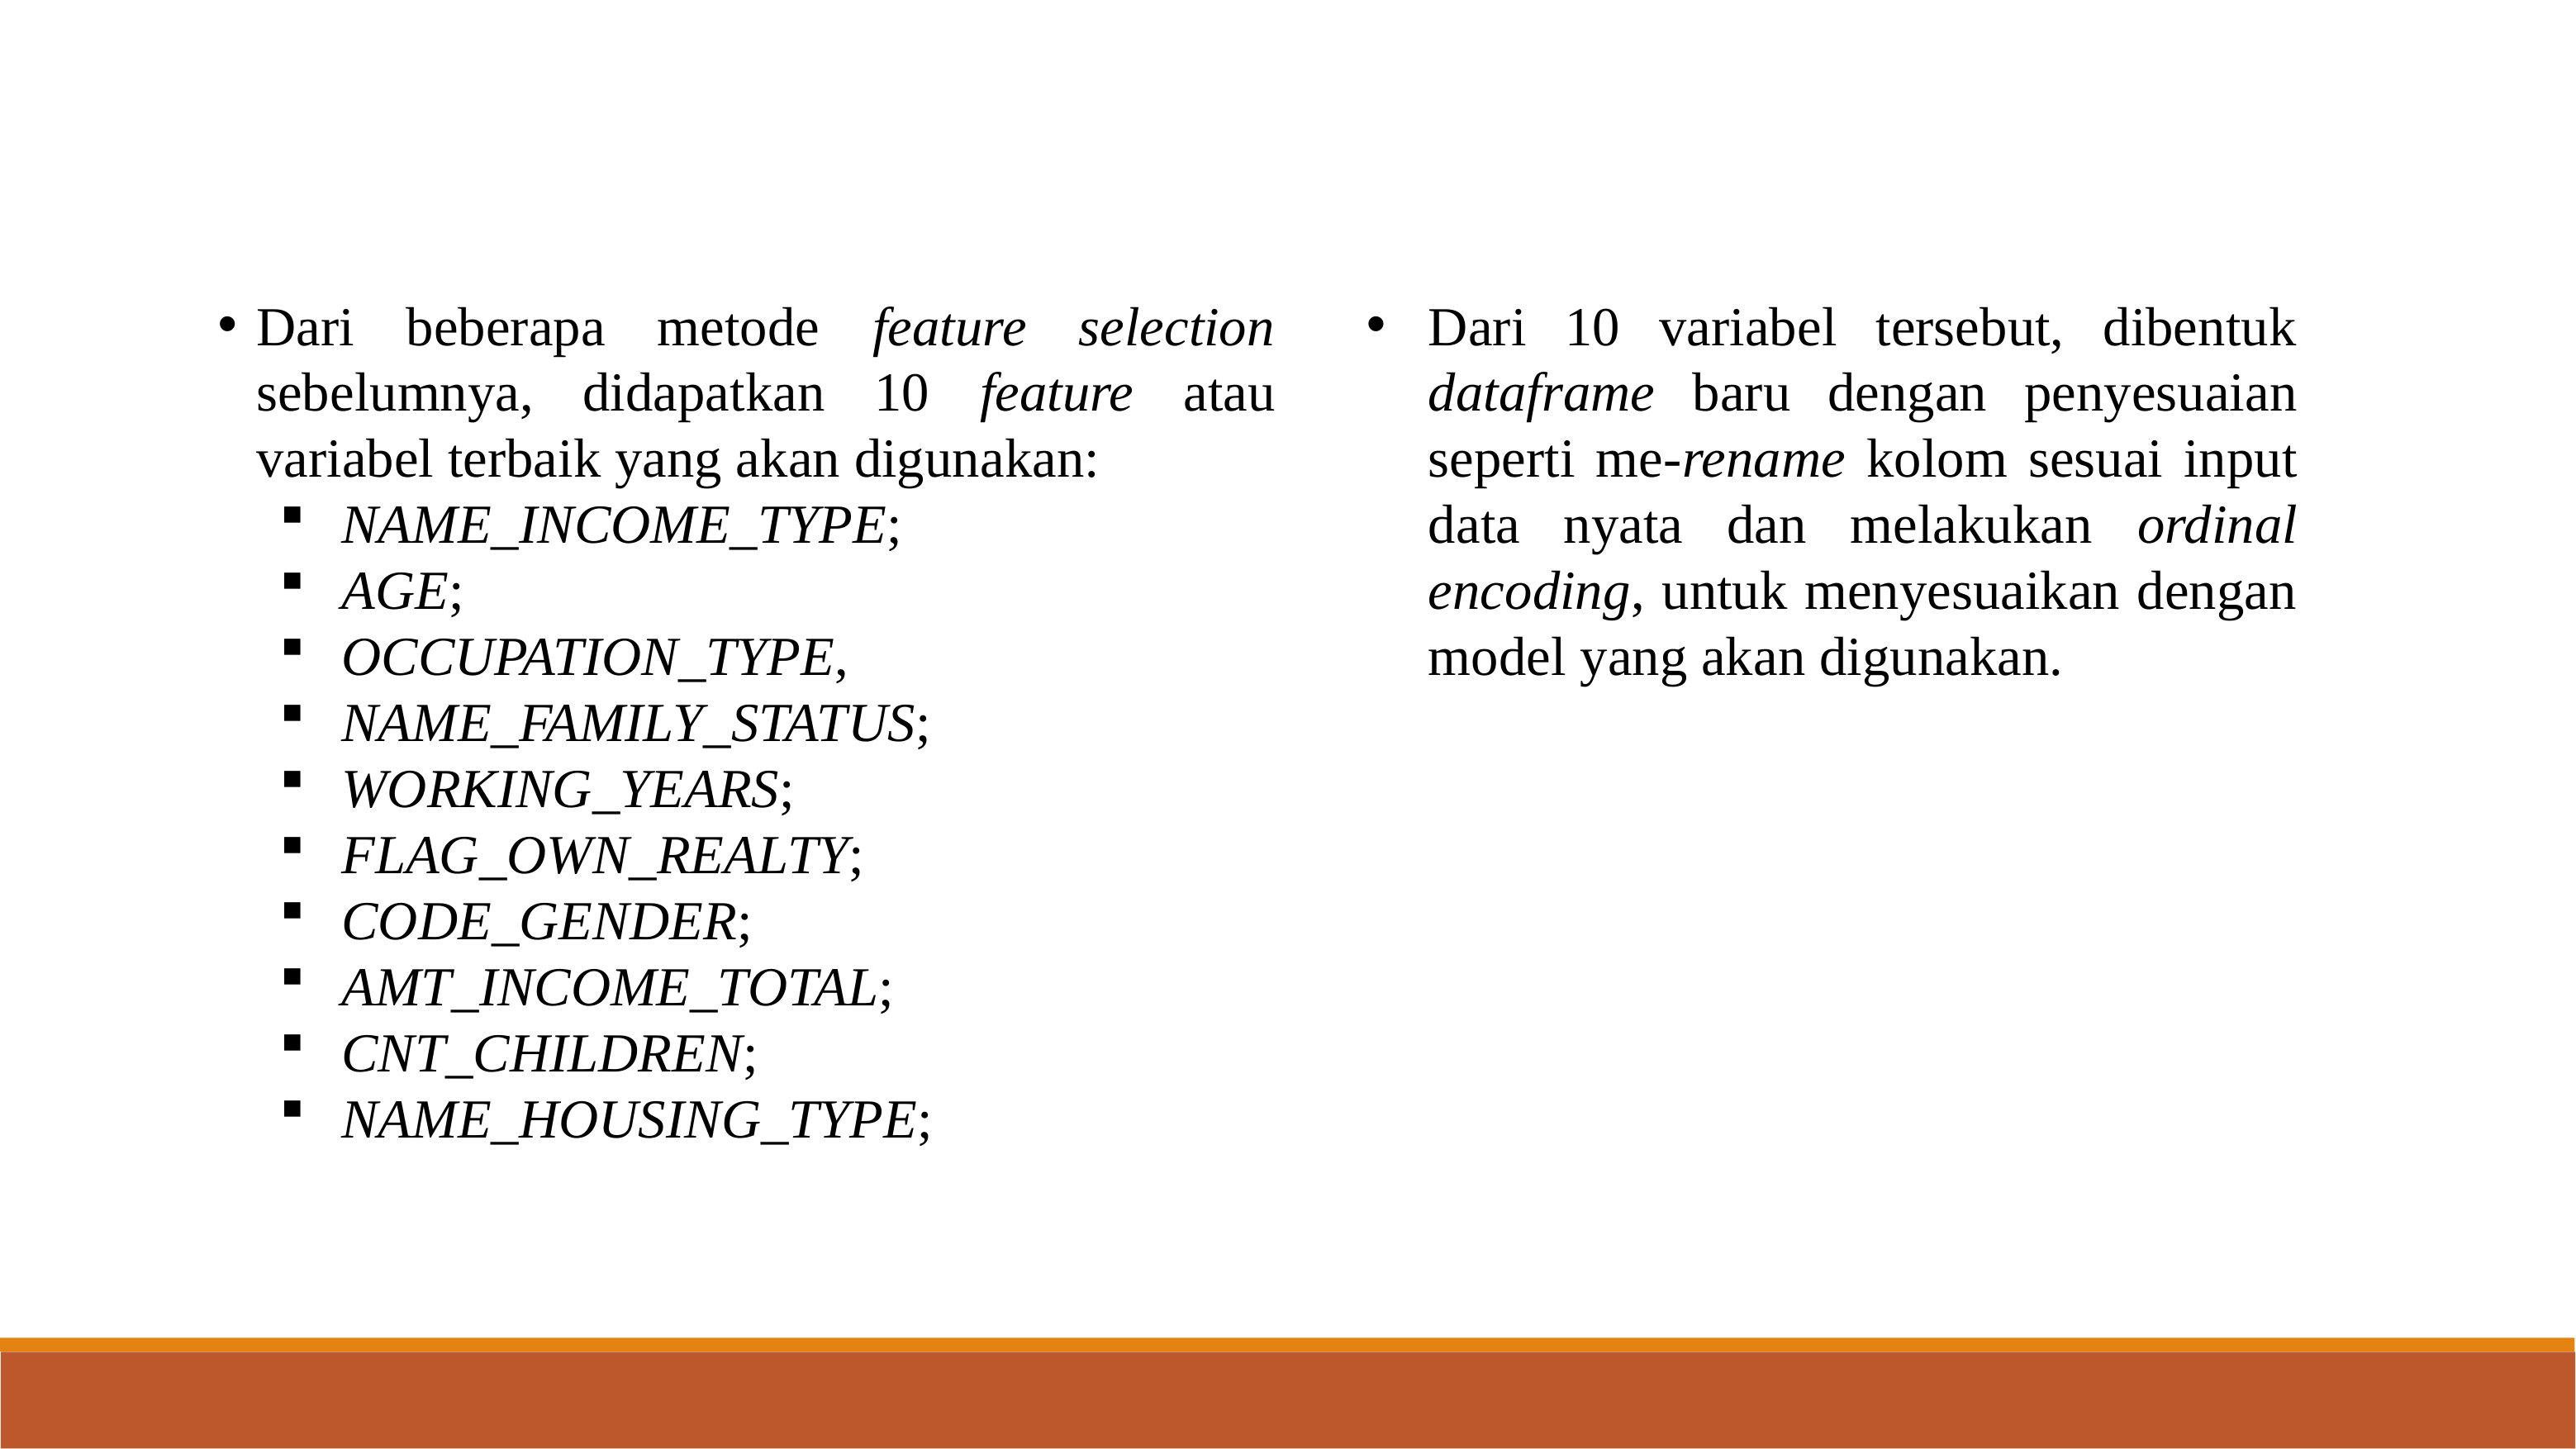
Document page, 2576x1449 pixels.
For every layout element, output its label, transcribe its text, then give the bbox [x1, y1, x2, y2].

text_box Dari 10 variabel tersebut, dibentuk dataframe baru dengan penyesuaian seperti me-rename kolom sesuai input data nyata dan melakukan ordinal encoding, untuk menyesuaikan dengan model yang akan digunakan. [1354, 283, 2311, 693]
text_box Dari beberapa metode feature selection sebelumnya, didapatkan 10 feature atau variabel terbaik yang akan digunakan: NAME_INCOME_TYPE; AGE; OCCUPATION_TYPE, NAME_FAMILY_STATUS; WORKING_YEARS; FLAG_OWN_REALTY; CODE_GENDER; AMT_INCOME_TOTAL; CNT_CHILDREN; NAME_HOUSING_TYPE; [205, 283, 1288, 1156]
